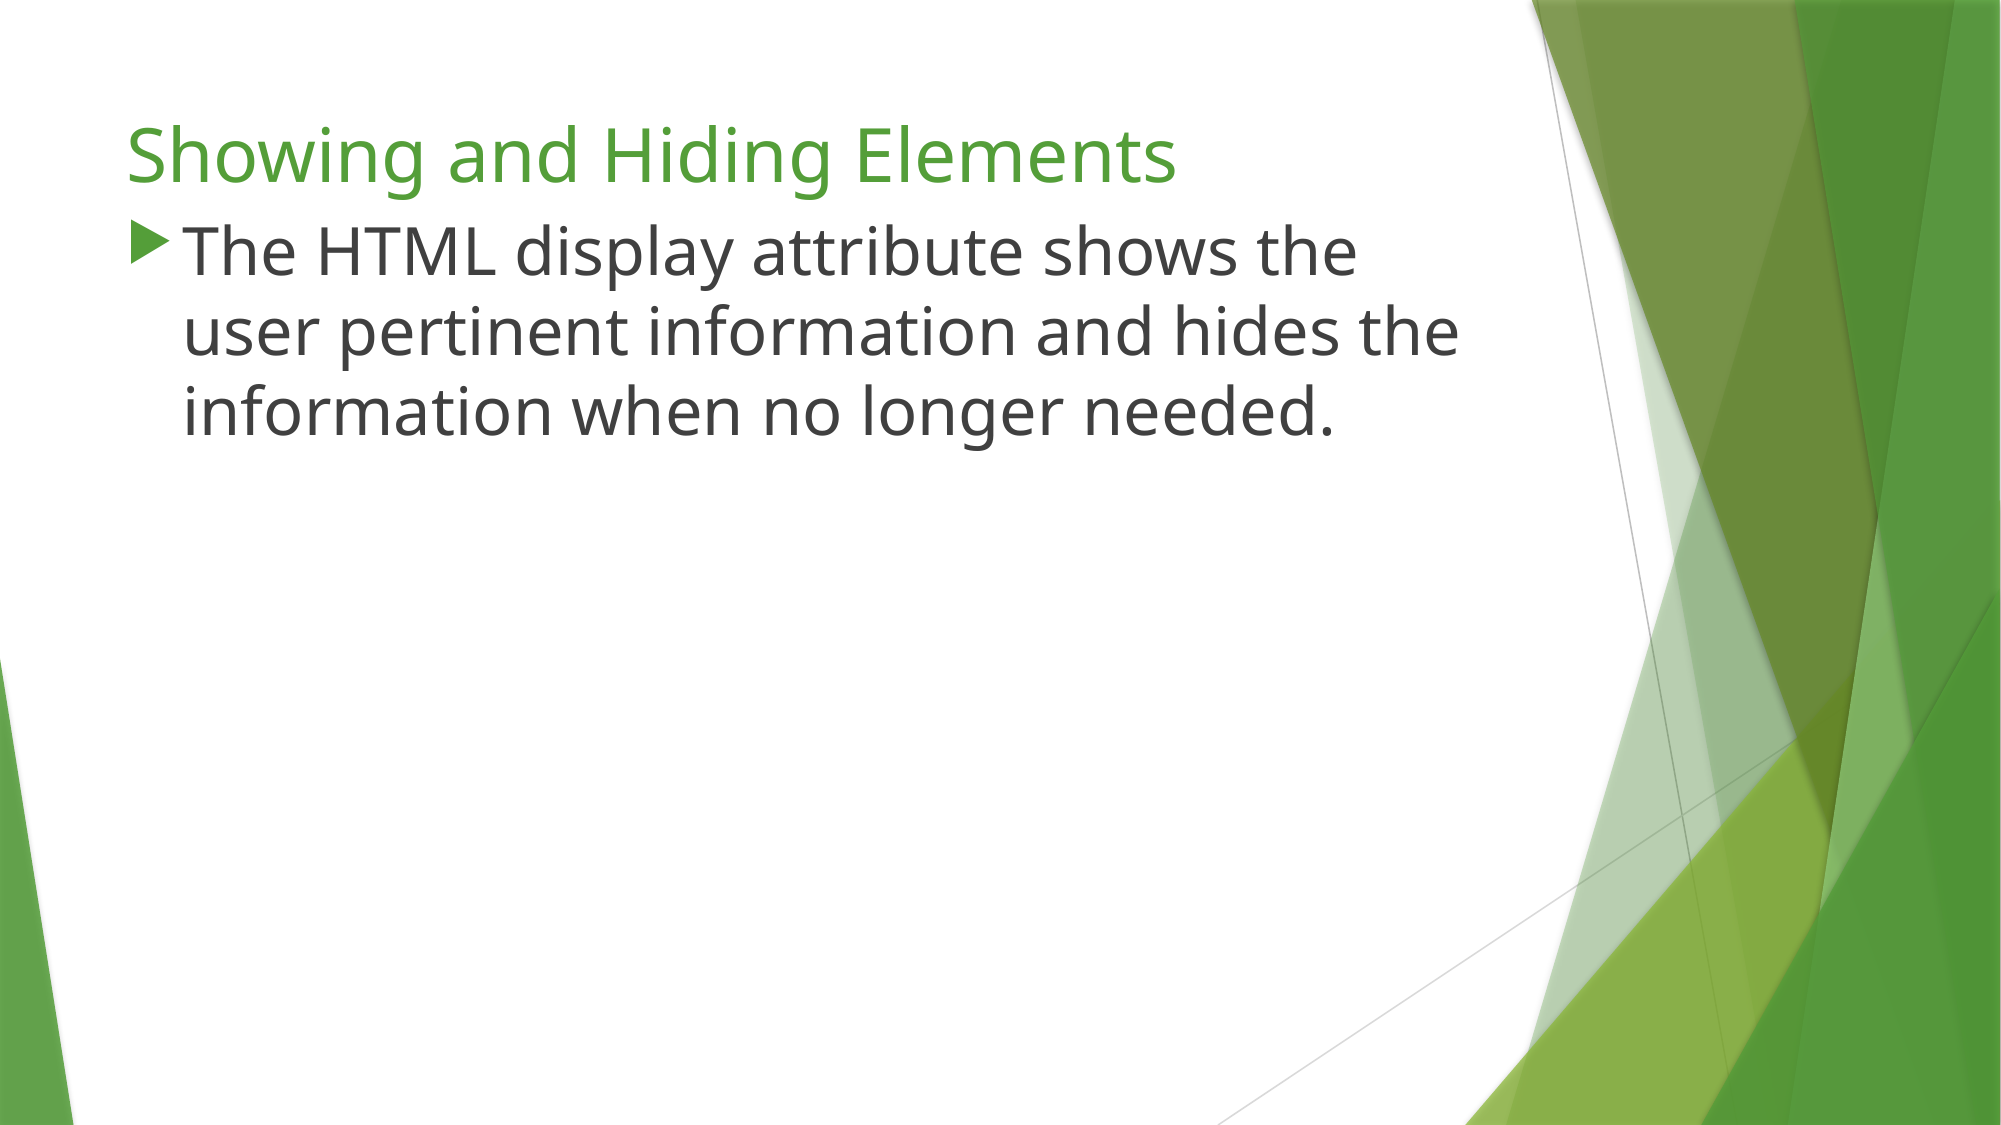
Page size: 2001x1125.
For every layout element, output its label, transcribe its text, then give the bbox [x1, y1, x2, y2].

list The HTML display attribute shows the user pertinent information and hides the information when no longer needed. [111, 201, 1503, 1073]
title Showing and Hiding Elements [111, 99, 1522, 317]
